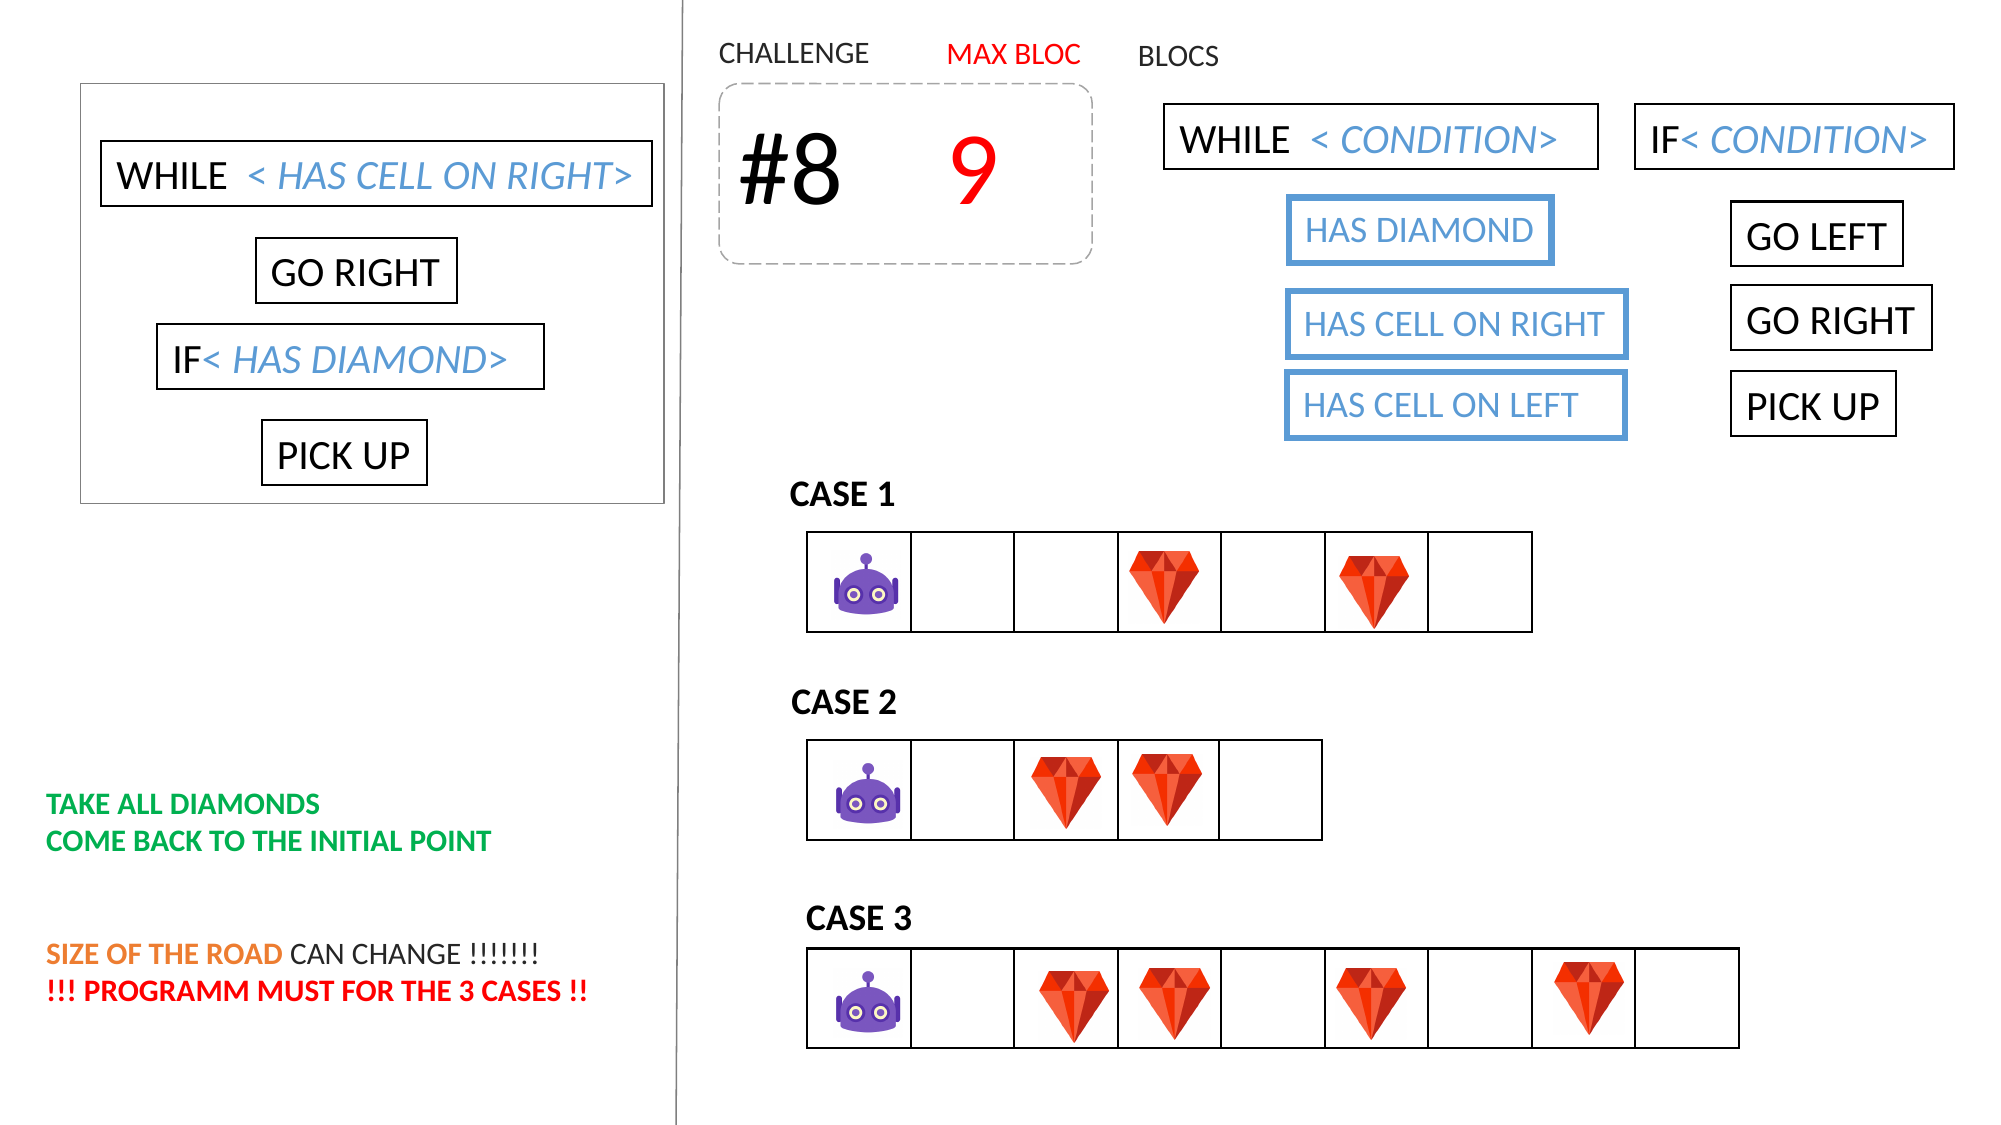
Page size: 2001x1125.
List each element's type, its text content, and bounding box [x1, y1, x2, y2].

text_box [807, 991, 910, 1049]
text_box [1117, 740, 1218, 841]
picture [1138, 968, 1211, 1040]
text_box GO LEFT [1730, 201, 1904, 267]
text_box [910, 740, 1014, 841]
text_box [1117, 948, 1221, 1049]
text_box [807, 567, 910, 632]
text_box IF< HAS DIAMOND> [157, 324, 544, 390]
text_box CASE 2 [776, 669, 913, 775]
text_box [807, 775, 910, 841]
text_box HAS CELL ON LEFT [1288, 372, 1598, 433]
picture [1127, 551, 1200, 624]
text_box WHILE < HAS CELL ON RIGHT> [101, 140, 653, 206]
text_box #8 [723, 92, 860, 233]
text_box 9 [931, 92, 1069, 233]
text_box CHALLENGE [703, 25, 887, 78]
text_box [910, 948, 1014, 1049]
picture [1030, 757, 1102, 830]
text_box [1288, 197, 1552, 263]
text_box GO RIGHT [255, 237, 457, 303]
picture [833, 968, 903, 1038]
text_box [1324, 532, 1428, 632]
picture [1334, 968, 1407, 1040]
picture [1037, 971, 1110, 1044]
text_box [1014, 532, 1117, 632]
text_box [1287, 372, 1626, 438]
text_box WHILE < CONDITION> [1164, 103, 1599, 169]
text_box [1221, 948, 1324, 1049]
text_box [1428, 948, 1531, 1049]
text_box [1014, 740, 1117, 841]
text_box CASE 3 [790, 885, 927, 991]
text_box IF< CONDITION> [1635, 103, 1955, 169]
text_box [1288, 291, 1627, 357]
text_box CASE 1 [774, 461, 911, 567]
text_box [80, 83, 664, 504]
picture [833, 759, 903, 830]
text_box PICK UP [261, 420, 427, 486]
text_box [910, 532, 1014, 632]
text_box PICK UP [1730, 370, 1897, 436]
text_box MAX BLOC [931, 25, 1098, 79]
picture [831, 550, 901, 621]
text_box [1531, 948, 1635, 1049]
text_box [1014, 948, 1117, 1049]
text_box TAKE ALL DIAMONDS COME BACK TO THE INITIAL POINT SIZE OF THE ROAD CAN CHANGE !!!!!!! !!! PROGRAMM MUST FOR THE 3 CASES !! [31, 775, 650, 1016]
text_box HAS CELL ON RIGHT [1288, 291, 1625, 351]
text_box [1221, 532, 1324, 632]
picture [1337, 556, 1410, 629]
text_box HAS DIAMOND [1289, 197, 1552, 258]
text_box BLOCS [1122, 27, 1235, 81]
text_box [1428, 532, 1532, 632]
text_box [1635, 948, 1739, 1049]
text_box [1324, 948, 1428, 1049]
picture [1130, 754, 1203, 827]
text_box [675, 0, 683, 1125]
text_box [1117, 532, 1221, 632]
text_box [719, 83, 1093, 264]
text_box [1218, 740, 1323, 841]
text_box GO RIGHT [1730, 285, 1932, 351]
picture [1552, 962, 1625, 1035]
